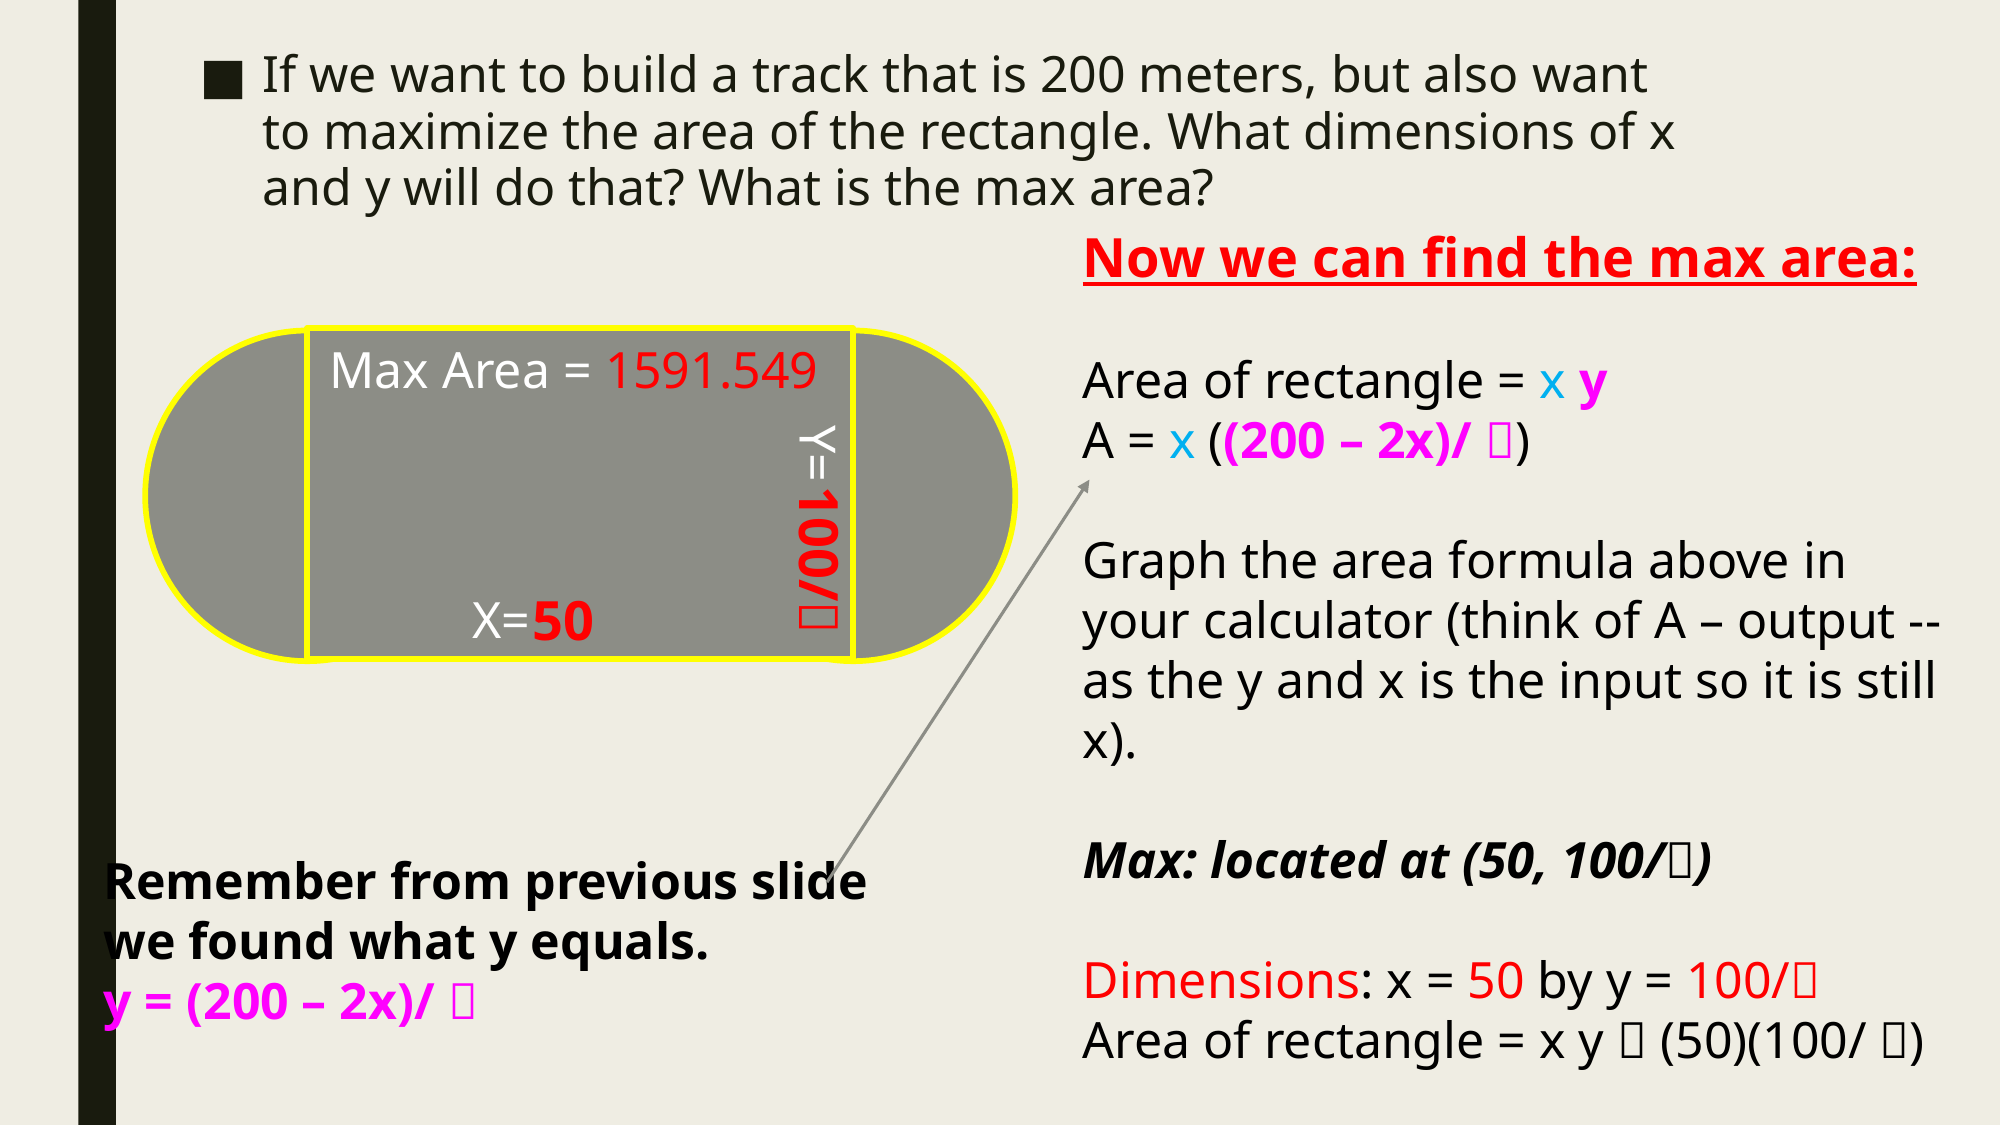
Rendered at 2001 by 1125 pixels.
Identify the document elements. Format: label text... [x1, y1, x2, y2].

list If we want to build a track that is 200 meters, but also want to maximize the area of the rectangle. What dimensions of x and y will do that? What is the max area? [184, 40, 1693, 228]
text_box Max Area = 1591.549 [314, 330, 833, 406]
text_box [856, 327, 1018, 479]
text_box Y= [782, 410, 857, 471]
text_box 50 [517, 579, 624, 659]
text_box [304, 325, 856, 662]
text_box Now we can find the max area: Area of rectangle = x y A = x ((200 – 2x)/ ) Graph the area formula above in your calculator (think of A – output -- as the y and x is the input so it is still x). Max: located at (50, 100/) Dimensions: x = 50 by y = 100/ Area of rectangle = x y  (50)(100/ ) Max Area = 1591.549 [1067, 216, 1980, 1125]
text_box X= [457, 580, 517, 656]
text_box Remember from previous slide we found what y equals. y = (200 – 2x)/  [88, 842, 884, 1037]
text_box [826, 479, 1090, 883]
text_box 100/ [780, 471, 861, 650]
text_box [142, 327, 333, 665]
